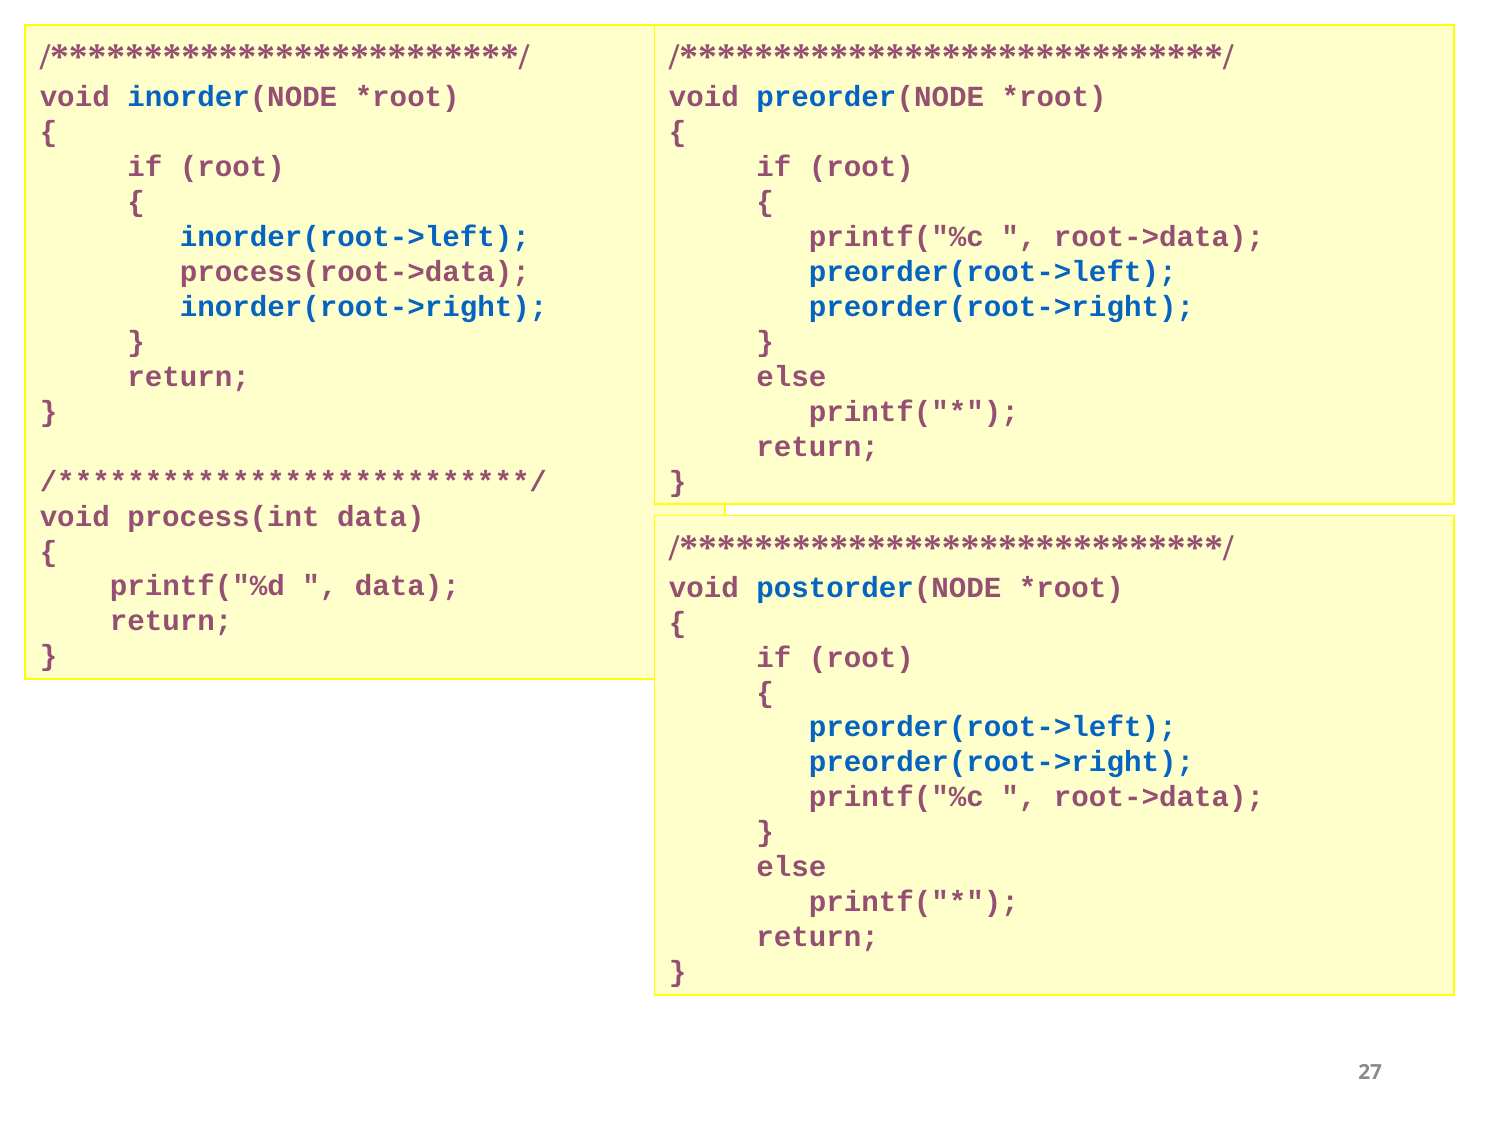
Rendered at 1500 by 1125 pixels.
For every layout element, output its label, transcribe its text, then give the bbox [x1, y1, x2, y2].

text_box /*************************/ void inorder(NODE *root) { if (root) { inorder(root->left); process(root->data); inorder(root->right); } return; } /***************************/ void process(int data) { printf("%d ", data); return; } [24, 24, 725, 679]
slide_number 27 [1059, 1042, 1397, 1103]
text_box /*****************************/ void preorder(NODE *root) { if (root) { printf("%c ", root->data); preorder(root->left); preorder(root->right); } else printf("*"); return; } [654, 24, 1455, 505]
text_box /*****************************/ void postorder(NODE *root) { if (root) { preorder(root->left); preorder(root->right); printf("%c ", root->data); } else printf("*"); return; } [654, 515, 1455, 995]
